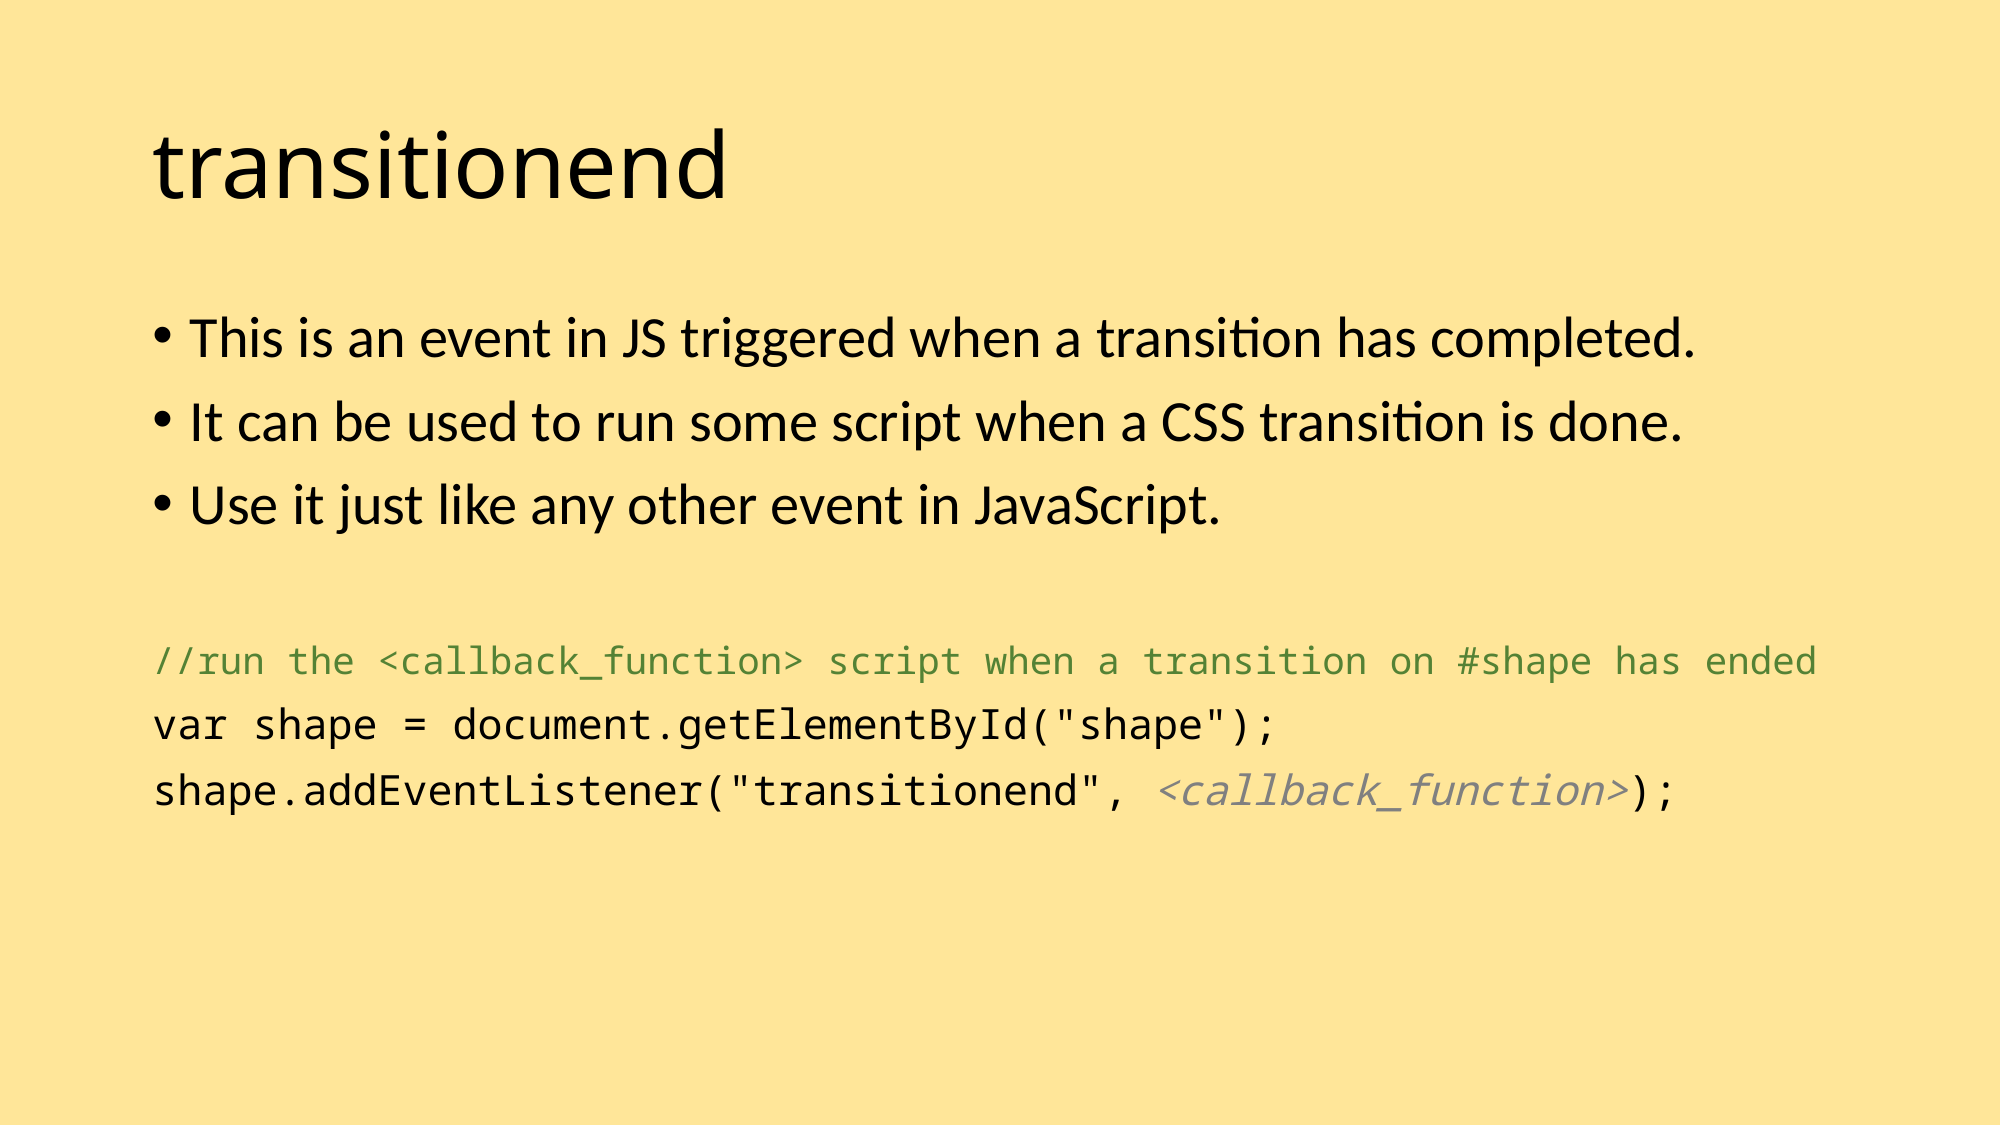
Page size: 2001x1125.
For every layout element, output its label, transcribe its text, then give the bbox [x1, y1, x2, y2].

title transitionend [137, 59, 1863, 278]
list This is an event in JS triggered when a transition has completed. It can be used to run some script when a CSS transition is done. Use it just like any other event in JavaScript. //run the <callback_function> script when a transition on #shape has ended var shape = document.getElementById("shape"); shape.addEventListener("transitionend", <callback_function>); [137, 299, 1863, 1014]
